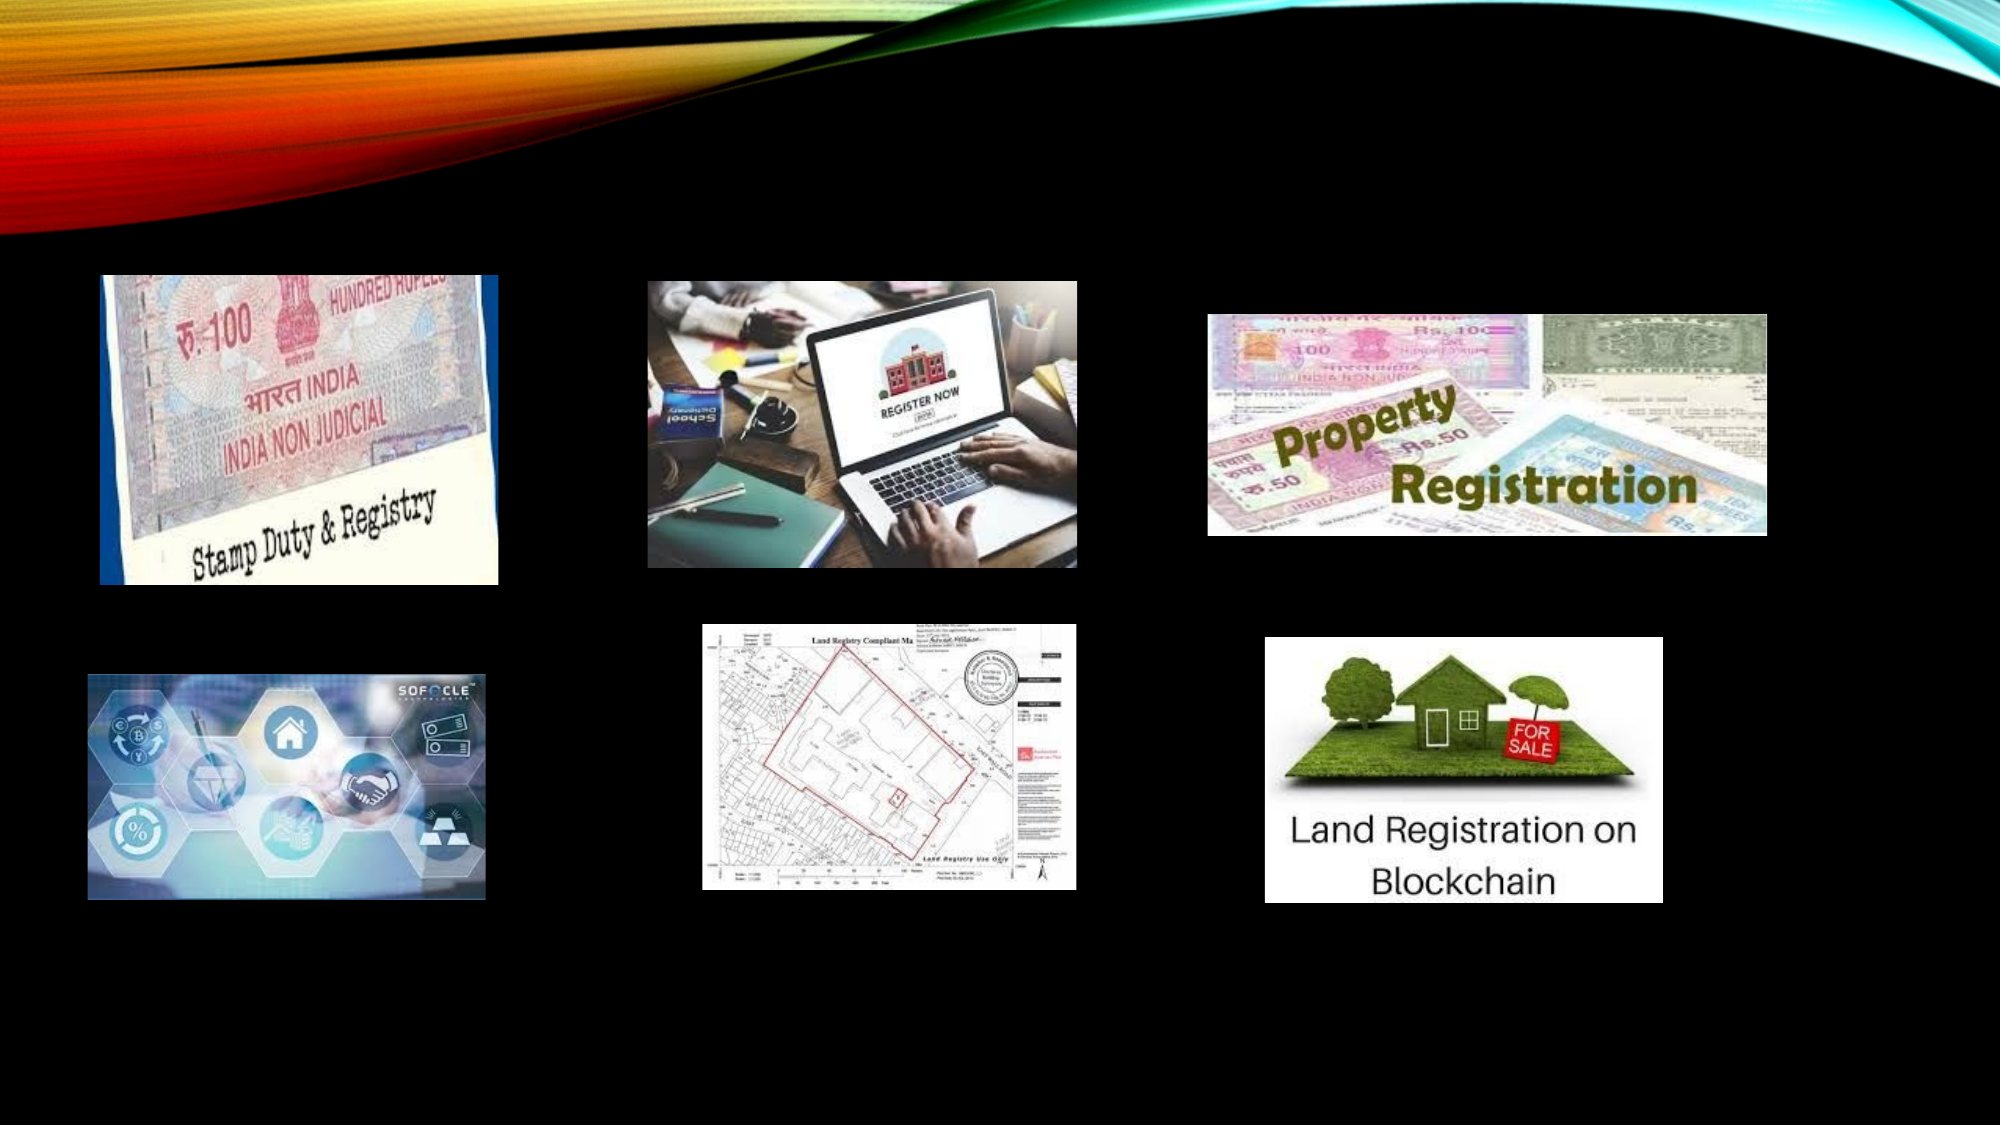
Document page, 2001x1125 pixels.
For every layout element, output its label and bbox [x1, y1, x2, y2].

picture [1207, 314, 1768, 536]
picture [99, 275, 499, 585]
picture [0, 0, 2000, 237]
picture [647, 281, 1078, 568]
picture [87, 674, 486, 900]
picture [1264, 637, 1663, 903]
picture [702, 624, 1077, 890]
